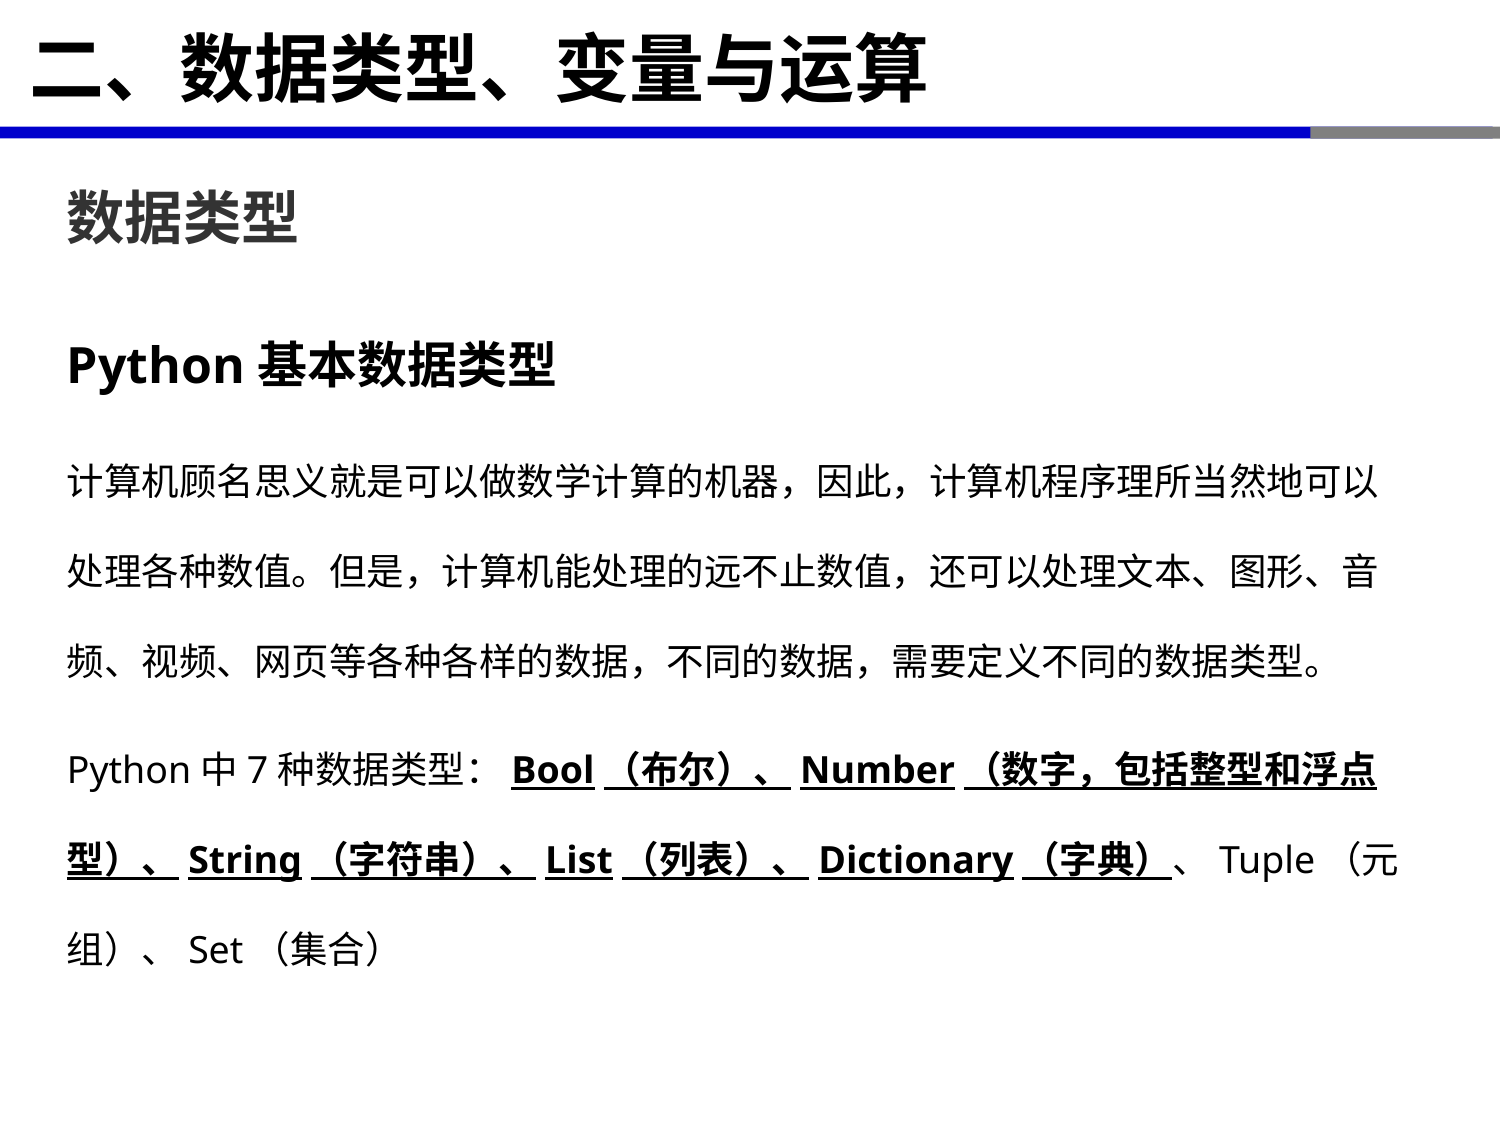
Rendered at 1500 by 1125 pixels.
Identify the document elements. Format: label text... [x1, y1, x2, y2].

text_box 数据类型 [52, 138, 1448, 259]
text_box Python基本数据类型 计算机顾名思义就是可以做数学计算的机器，因此，计算机程序理所当然地可以处理各种数值。但是，计算机能处理的远不止数值，还可以处理文本、图形、音频、视频、网页等各种各样的数据，不同的数据，需要定义不同的数据类型。 Python中7种数据类型：Bool（布尔）、Number（数字，包括整型和浮点型）、String（字符串）、List（列表）、Dictionary（字典）、Tuple（元组）、Set（集合） [52, 266, 1424, 979]
title 二、数据类型、变量与运算 [0, 1, 1479, 132]
